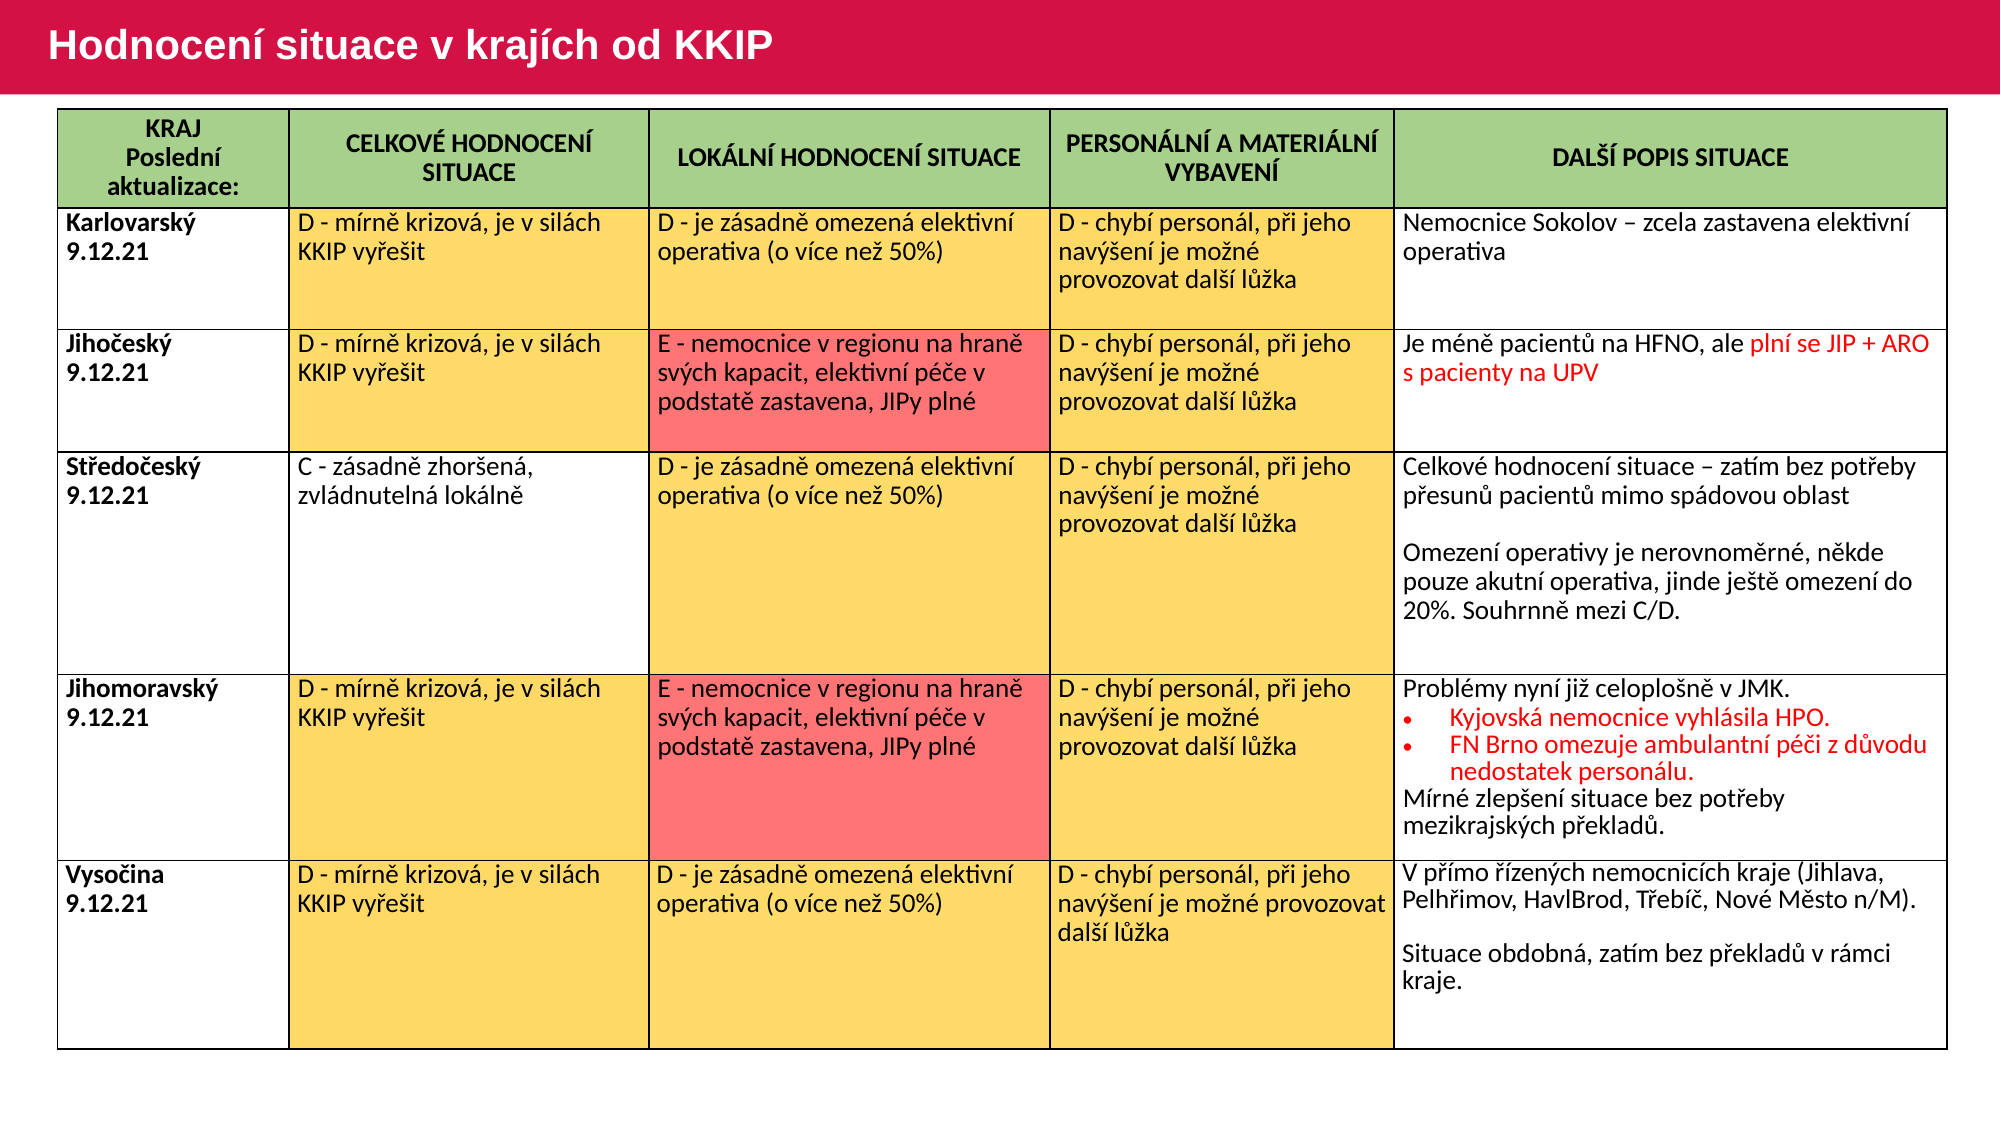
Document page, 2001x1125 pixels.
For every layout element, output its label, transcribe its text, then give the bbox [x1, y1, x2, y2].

table_cell D - mírně krizová, je v silách KKIP vyřešit [290, 209, 648, 329]
table_cell D - chybí personál, při jeho navýšení je možné provozovat další lůžka [1051, 861, 1393, 1048]
table_cell D - je zásadně omezená elektivní operativa (o více než 50%) [650, 453, 1049, 674]
table_cell Vysočina 9.12.21 [58, 861, 288, 1048]
table_cell D - mírně krizová, je v silách KKIP vyřešit [290, 330, 648, 451]
table_cell E - nemocnice v regionu na hraně svých kapacit, elektivní péče v podstatě zastavena, JIPy plné [650, 330, 1049, 451]
table_cell C - zásadně zhoršená, zvládnutelná lokálně [290, 453, 648, 674]
table_cell Problémy nyní již celoplošně v JMK. Kyjovská nemocnice vyhlásila HPO. FN Brno omezuje ambulantní péči z důvodu nedostatek personálu. Mírné zlepšení situace bez potřeby mezikrajských překladů. [1395, 675, 1946, 860]
table_header CELKOVÉ HODNOCENÍ SITUACE [290, 110, 648, 207]
table_cell D - chybí personál, při jeho navýšení je možné provozovat další lůžka [1051, 209, 1393, 329]
table_cell Jihomoravský 9.12.21 [58, 675, 288, 860]
table_cell Karlovarský 9.12.21 [58, 209, 288, 329]
table_cell D - je zásadně omezená elektivní operativa (o více než 50%) [650, 209, 1049, 329]
table_cell Celkové hodnocení situace – zatím bez potřeby přesunů pacientů mimo spádovou oblast Omezení operativy je nerovnoměrné, někde pouze akutní operativa, jinde ještě omezení do 20%. Souhrnně mezi C/D. [1395, 453, 1946, 674]
table_cell Jihočeský 9.12.21 [58, 330, 288, 451]
table_header LOKÁLNÍ HODNOCENÍ SITUACE [650, 110, 1049, 207]
table_cell E - nemocnice v regionu na hraně svých kapacit, elektivní péče v podstatě zastavena, JIPy plné [650, 675, 1049, 860]
table_cell Středočeský 9.12.21 [58, 453, 288, 674]
table_cell D - mírně krizová, je v silách KKIP vyřešit [290, 861, 648, 1048]
table_cell D - chybí personál, při jeho navýšení je možné provozovat další lůžka [1051, 453, 1393, 674]
table_cell D - chybí personál, při jeho navýšení je možné provozovat další lůžka [1051, 675, 1393, 860]
table_cell D - je zásadně omezená elektivní operativa (o více než 50%) [650, 861, 1049, 1048]
table_cell D - chybí personál, při jeho navýšení je možné provozovat další lůžka [1051, 330, 1393, 451]
table_cell D - mírně krizová, je v silách KKIP vyřešit [290, 675, 648, 860]
table_header KRAJ Poslední aktualizace: [58, 110, 288, 207]
table_header PERSONÁLNÍ A MATERIÁLNÍ VYBAVENÍ [1051, 110, 1393, 207]
table_cell Je méně pacientů na HFNO, ale plní se JIP + ARO s pacienty na UPV [1395, 330, 1946, 451]
table_cell Nemocnice Sokolov – zcela zastavena elektivní operativa [1395, 209, 1946, 329]
table_cell V přímo řízených nemocnicích kraje (Jihlava, Pelhřimov, HavlBrod, Třebíč, Nové Město n/M). Situace obdobná, zatím bez překladů v rámci kraje. [1395, 861, 1946, 1048]
table_header DALŠÍ POPIS SITUACE [1395, 110, 1946, 207]
title Hodnocení situace v krajích od KKIP [32, 0, 1254, 94]
